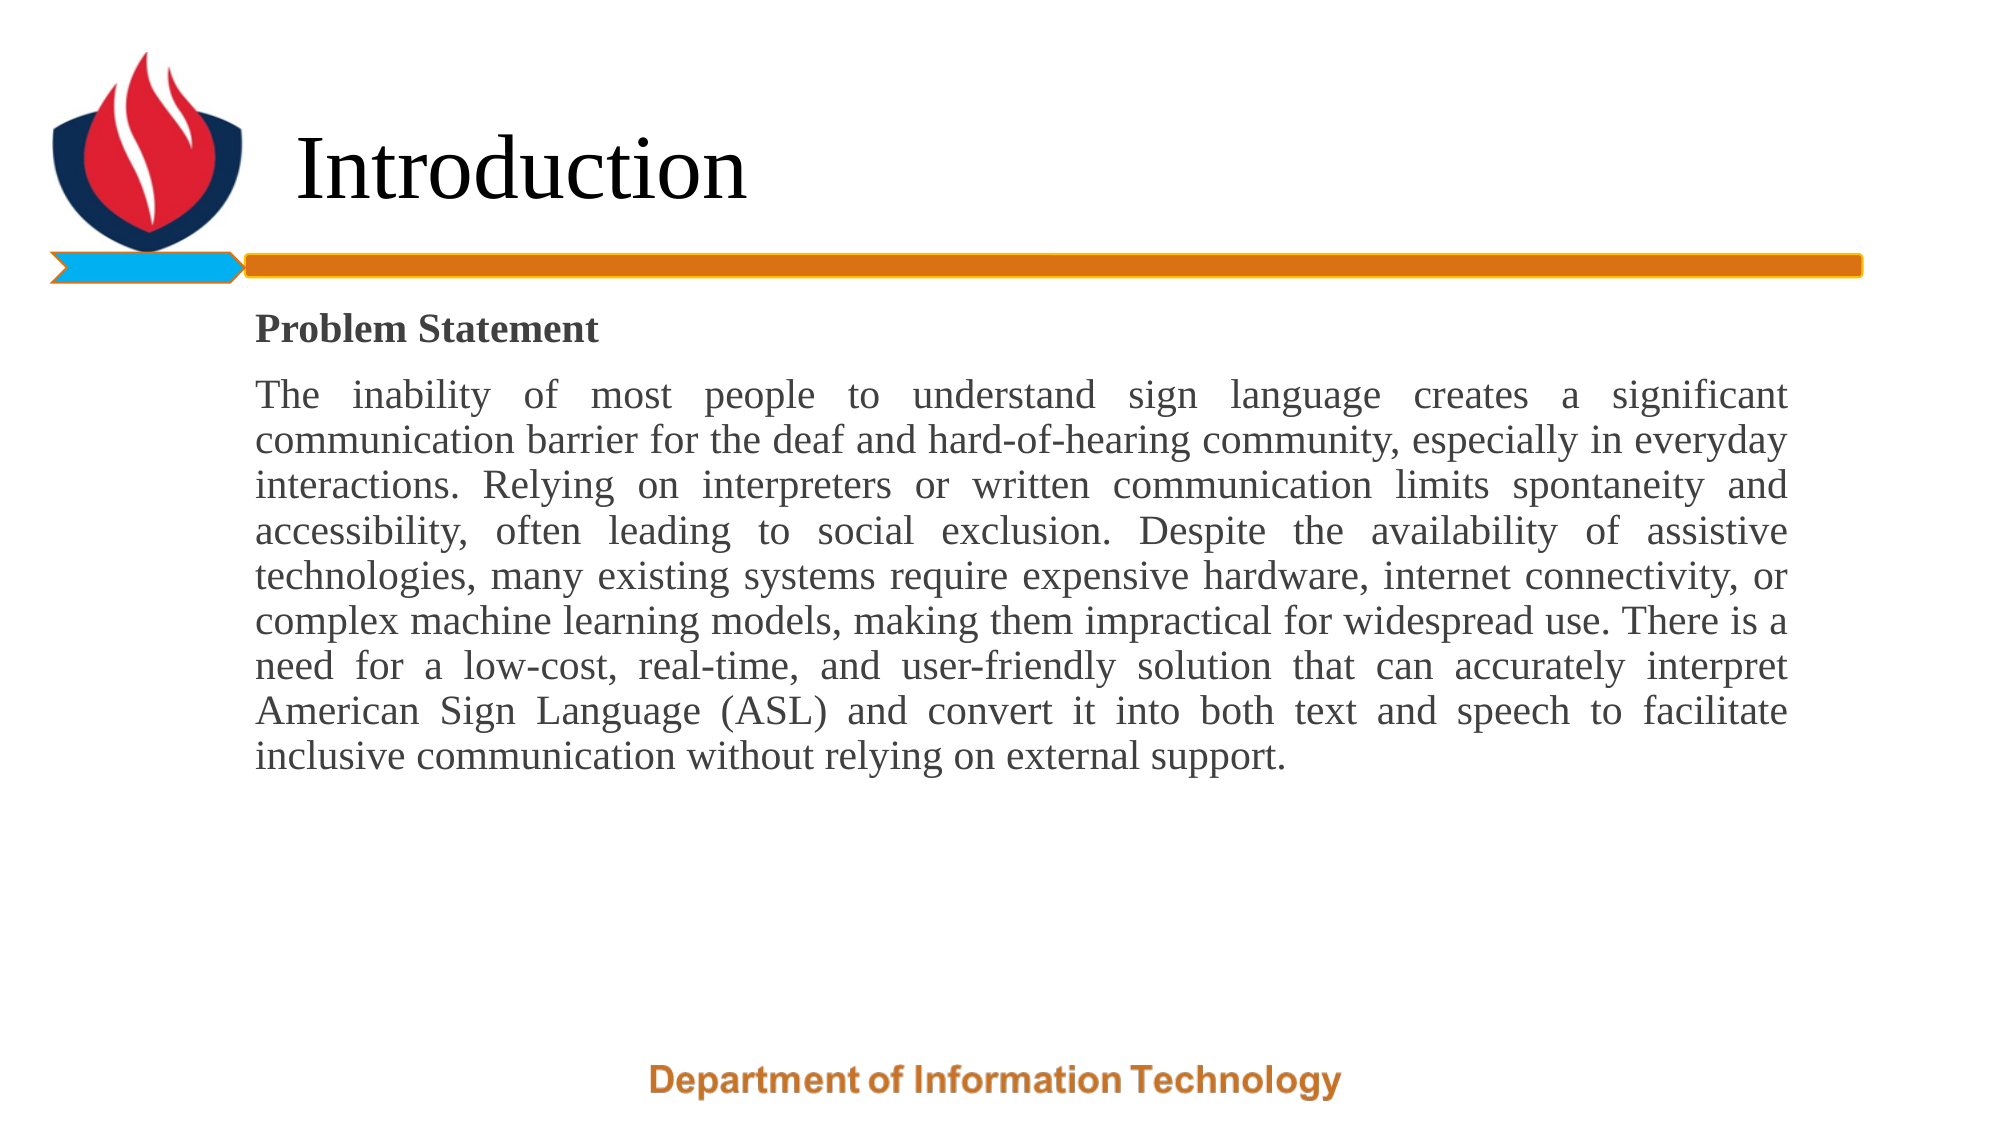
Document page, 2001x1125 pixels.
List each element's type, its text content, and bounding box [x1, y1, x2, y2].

title Introduction [280, 59, 1863, 278]
picture [52, 52, 245, 261]
picture [625, 1043, 1374, 1125]
list Problem Statement The inability of most people to understand sign language creates a significant communication barrier for the deaf and hard-of-hearing community, especially in everyday interactions. Relying on interpreters or written communication limits spontaneity and accessibility, often leading to social exclusion. Despite the availability of assistive technologies, many existing systems require expensive hardware, internet connectivity, or complex machine learning models, making them impractical for widespread use. There is a need for a low-cost, real-time, and user-friendly solution that can accurately interpret American Sign Language (ASL) and convert it into both text and speech to facilitate inclusive communication without relying on external support. [240, 299, 1805, 1014]
